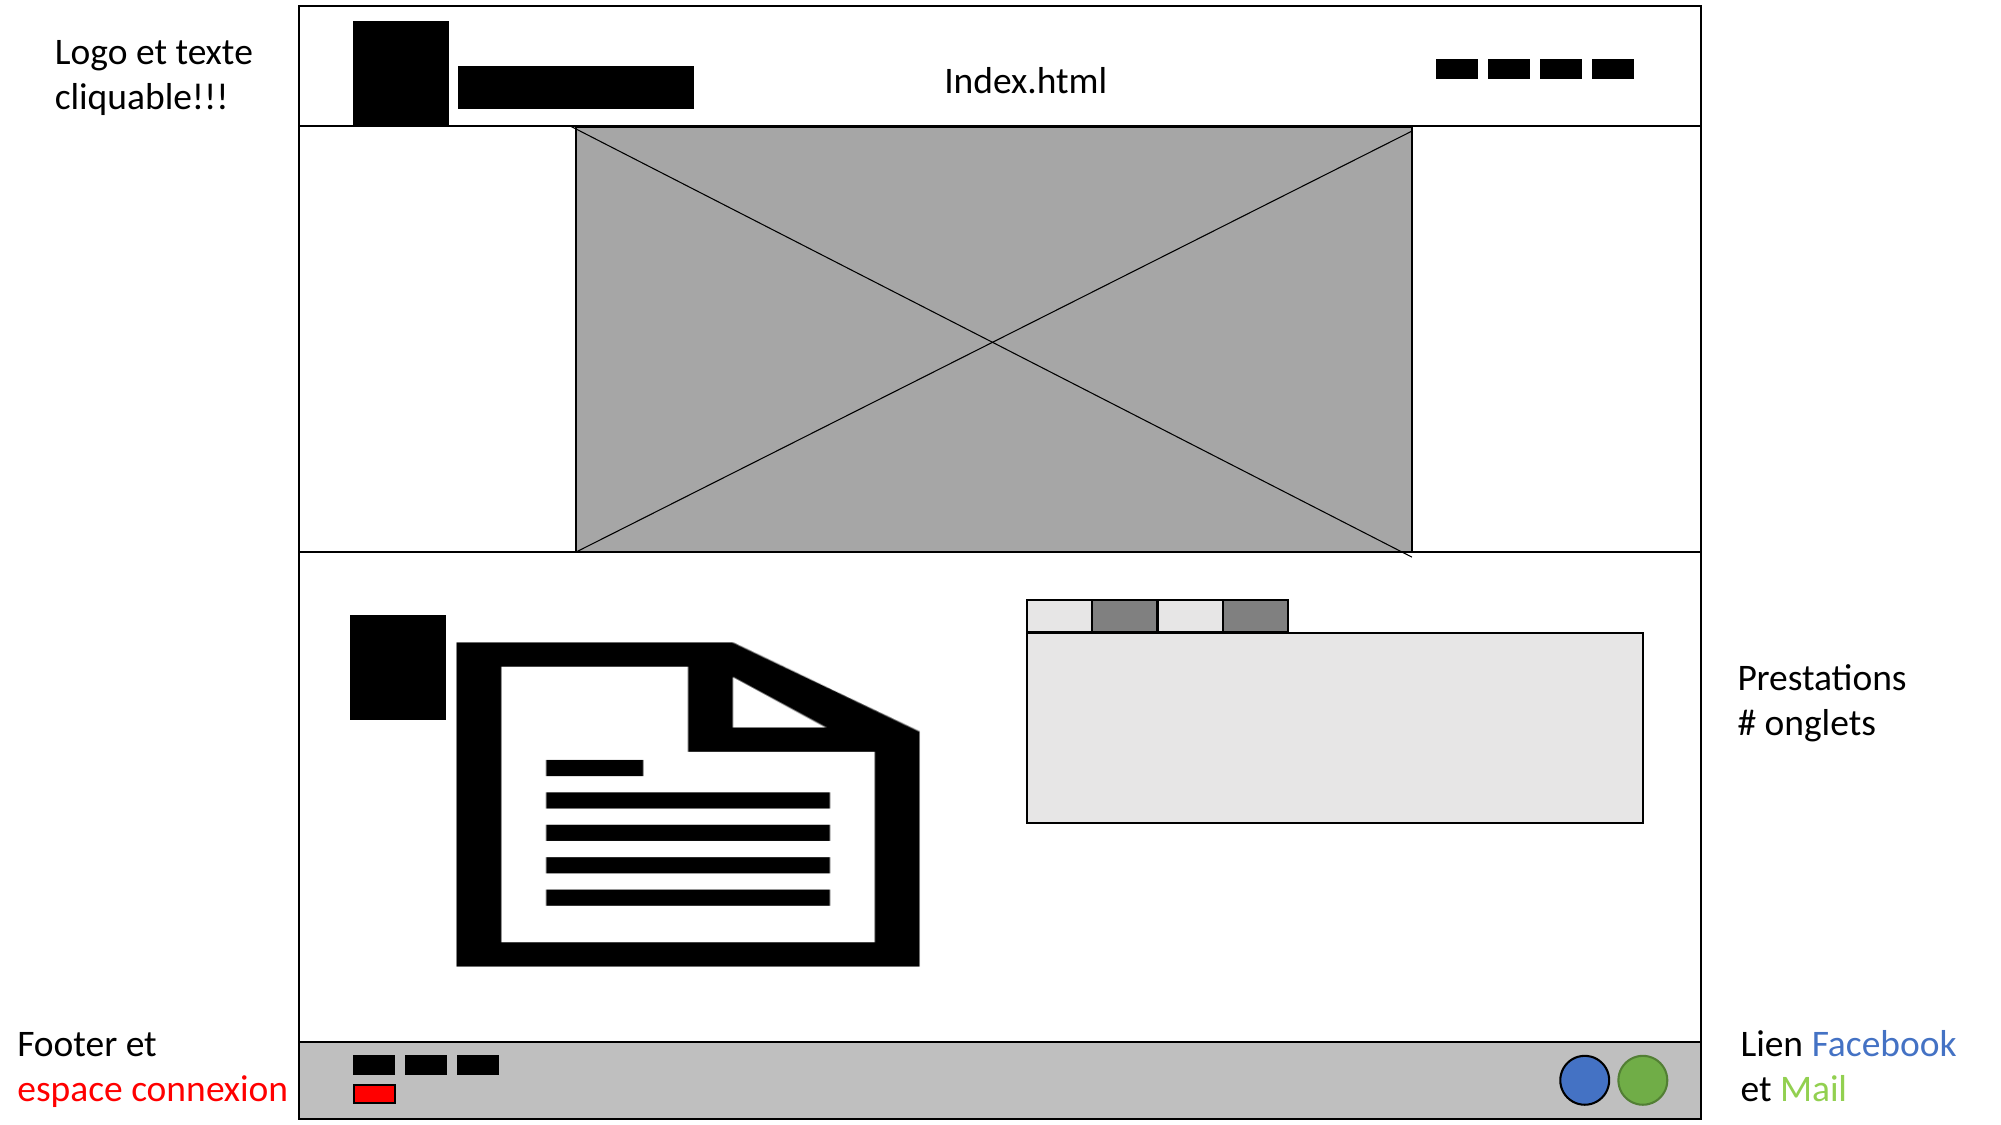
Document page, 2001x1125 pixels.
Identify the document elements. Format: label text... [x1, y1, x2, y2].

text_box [570, 125, 1412, 558]
text_box [1436, 59, 1478, 79]
text_box [1047, 632, 1644, 824]
text_box [1592, 59, 1634, 79]
text_box [1091, 599, 1157, 634]
text_box [353, 21, 449, 127]
text_box [1412, 125, 1702, 553]
text_box [298, 1041, 1702, 1120]
text_box [353, 1055, 395, 1075]
text_box [1488, 59, 1530, 79]
text_box Logo et texte cliquable!!! [40, 19, 272, 125]
text_box Footer et espace connexion [2, 1011, 304, 1117]
text_box Index.html [929, 48, 1162, 109]
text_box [576, 131, 1412, 552]
text_box [458, 66, 694, 109]
text_box [1559, 1054, 1611, 1106]
picture [330, 610, 1047, 999]
text_box [1026, 599, 1091, 634]
text_box [457, 1055, 499, 1075]
text_box [1617, 1054, 1669, 1106]
text_box [1222, 599, 1289, 634]
text_box [1157, 599, 1222, 634]
text_box [298, 125, 570, 553]
text_box [405, 1055, 447, 1075]
text_box [298, 5, 1702, 125]
text_box Lien Facebook et Mail [1725, 1011, 1972, 1117]
text_box [1540, 59, 1582, 79]
text_box Prestations # onglets [1722, 645, 1922, 751]
text_box [353, 1084, 396, 1104]
text_box [298, 553, 1702, 1041]
